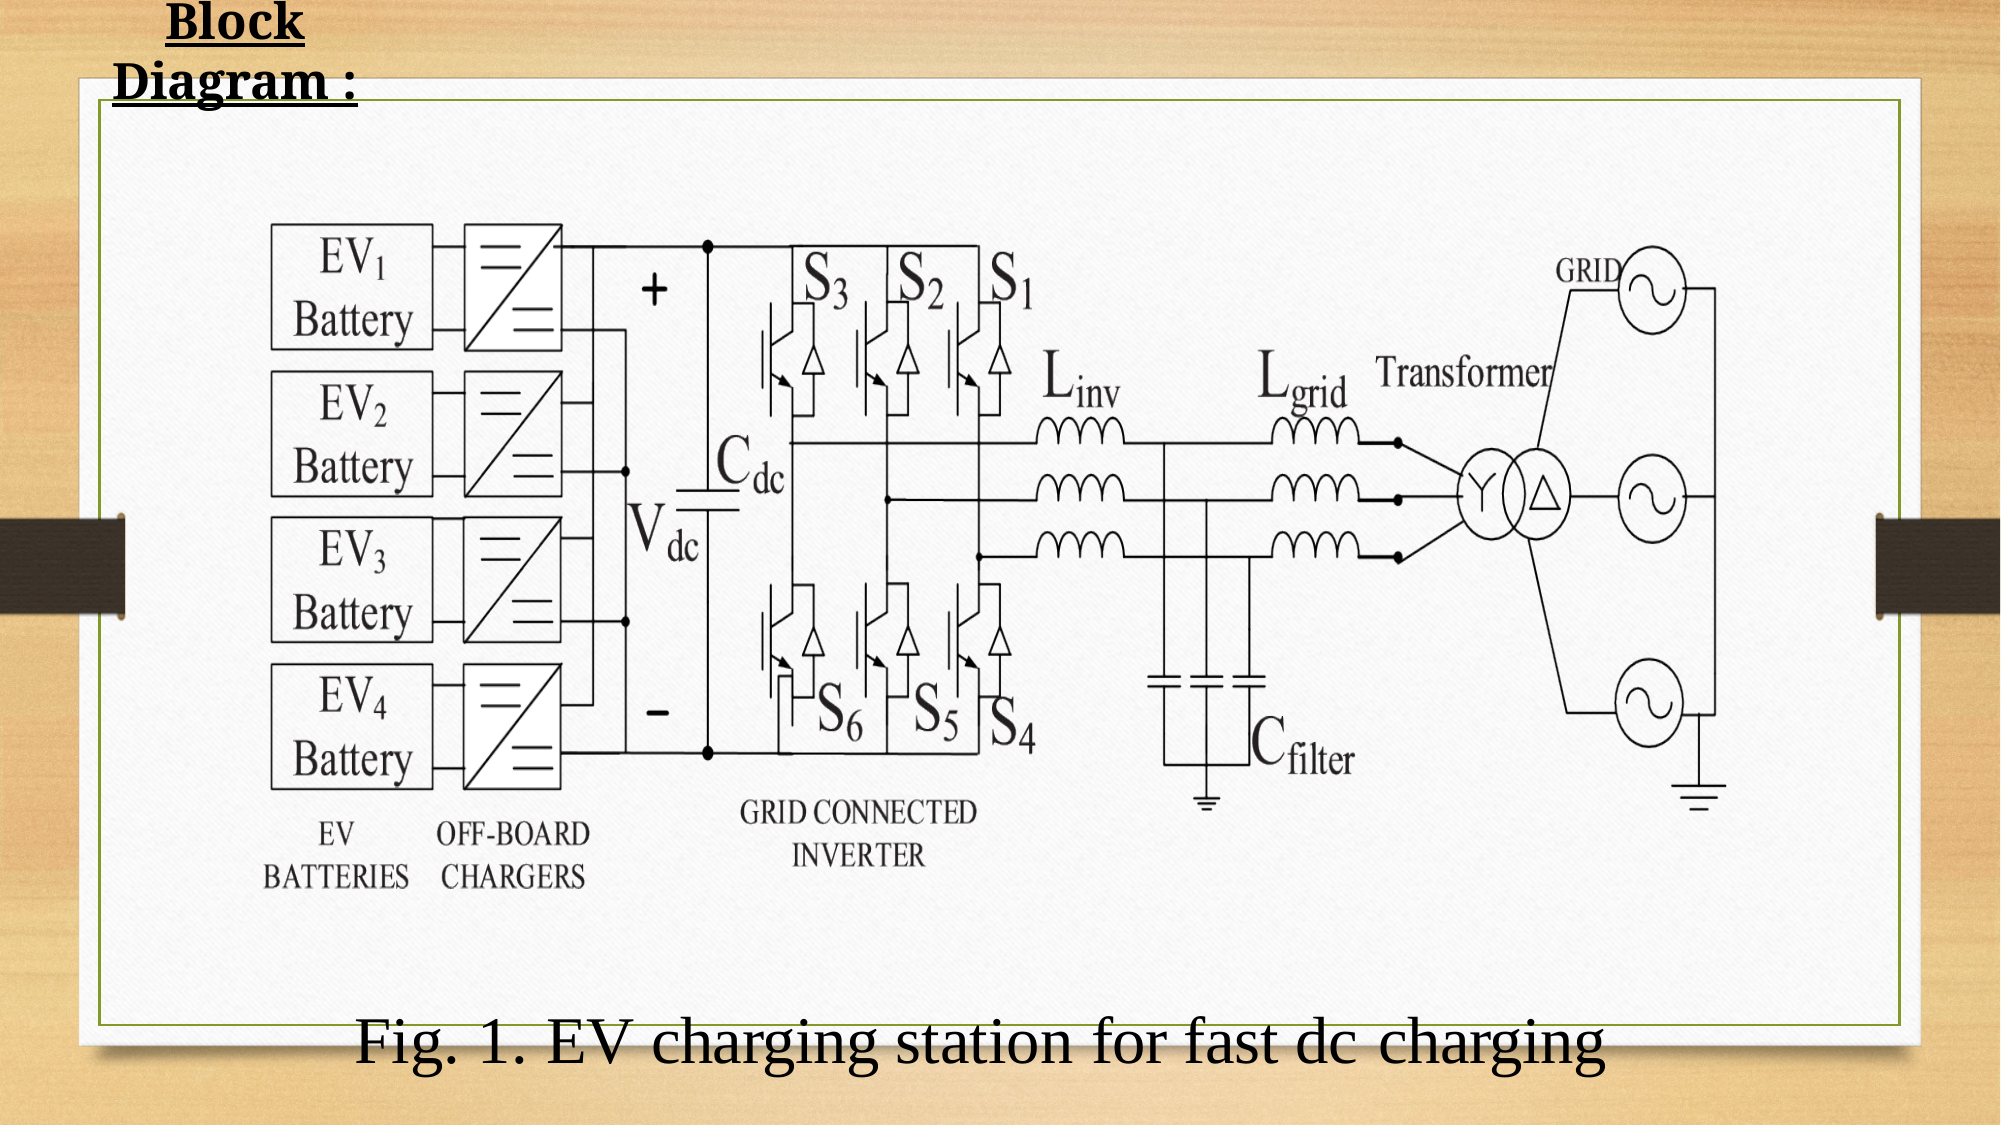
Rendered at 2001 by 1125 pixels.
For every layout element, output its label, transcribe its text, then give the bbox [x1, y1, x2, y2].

title Block Diagram : [55, 0, 413, 144]
picture [0, 0, 2001, 1125]
text_box [263, 223, 1727, 889]
text_box Fig. 1. EV charging station for fast dc charging [352, 994, 1610, 1078]
